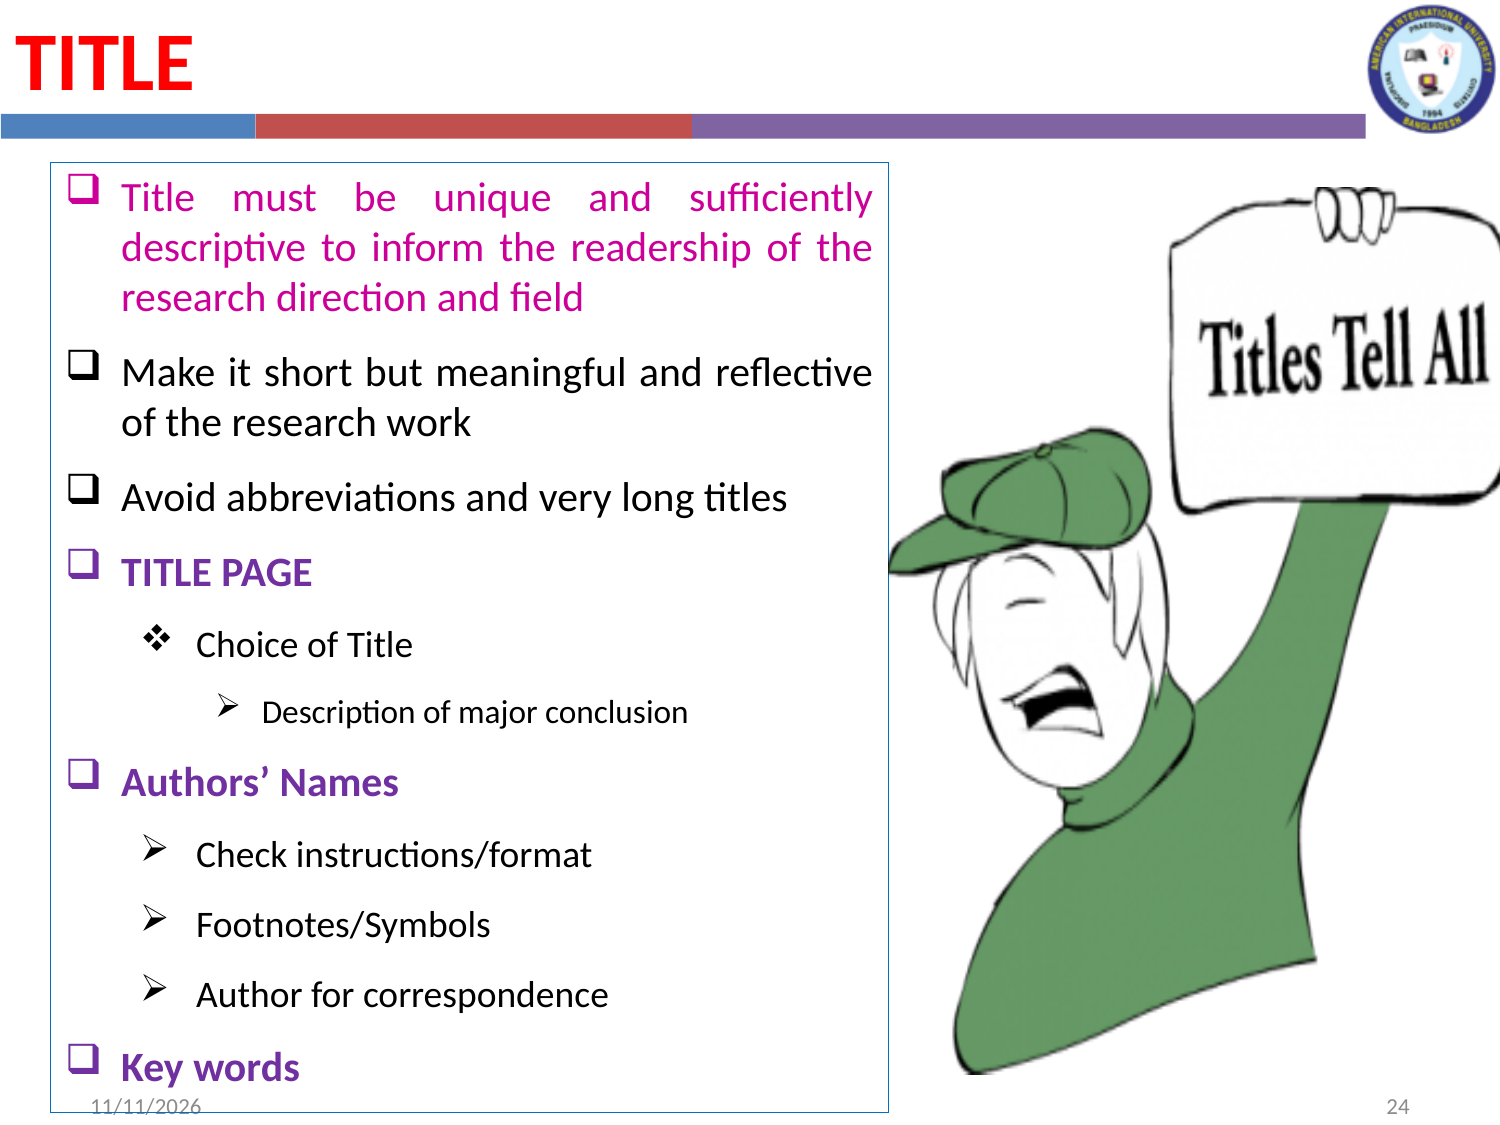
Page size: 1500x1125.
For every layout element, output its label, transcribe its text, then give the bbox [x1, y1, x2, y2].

text_box Title must be unique and sufficiently descriptive to inform the readership of the research direction and field Make it short but meaningful and reflective of the research work Avoid abbreviations and very long titles TITLE PAGE Choice of Title Description of major conclusion Authors’ Names Check instructions/format Footnotes/Symbols Author for correspondence Key words [50, 162, 889, 1113]
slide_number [75, 1113, 425, 1125]
picture [888, 187, 1500, 1076]
picture [1365, 2, 1499, 137]
list Title [0, 0, 1366, 114]
slide_number 24 [1074, 1083, 1425, 1125]
